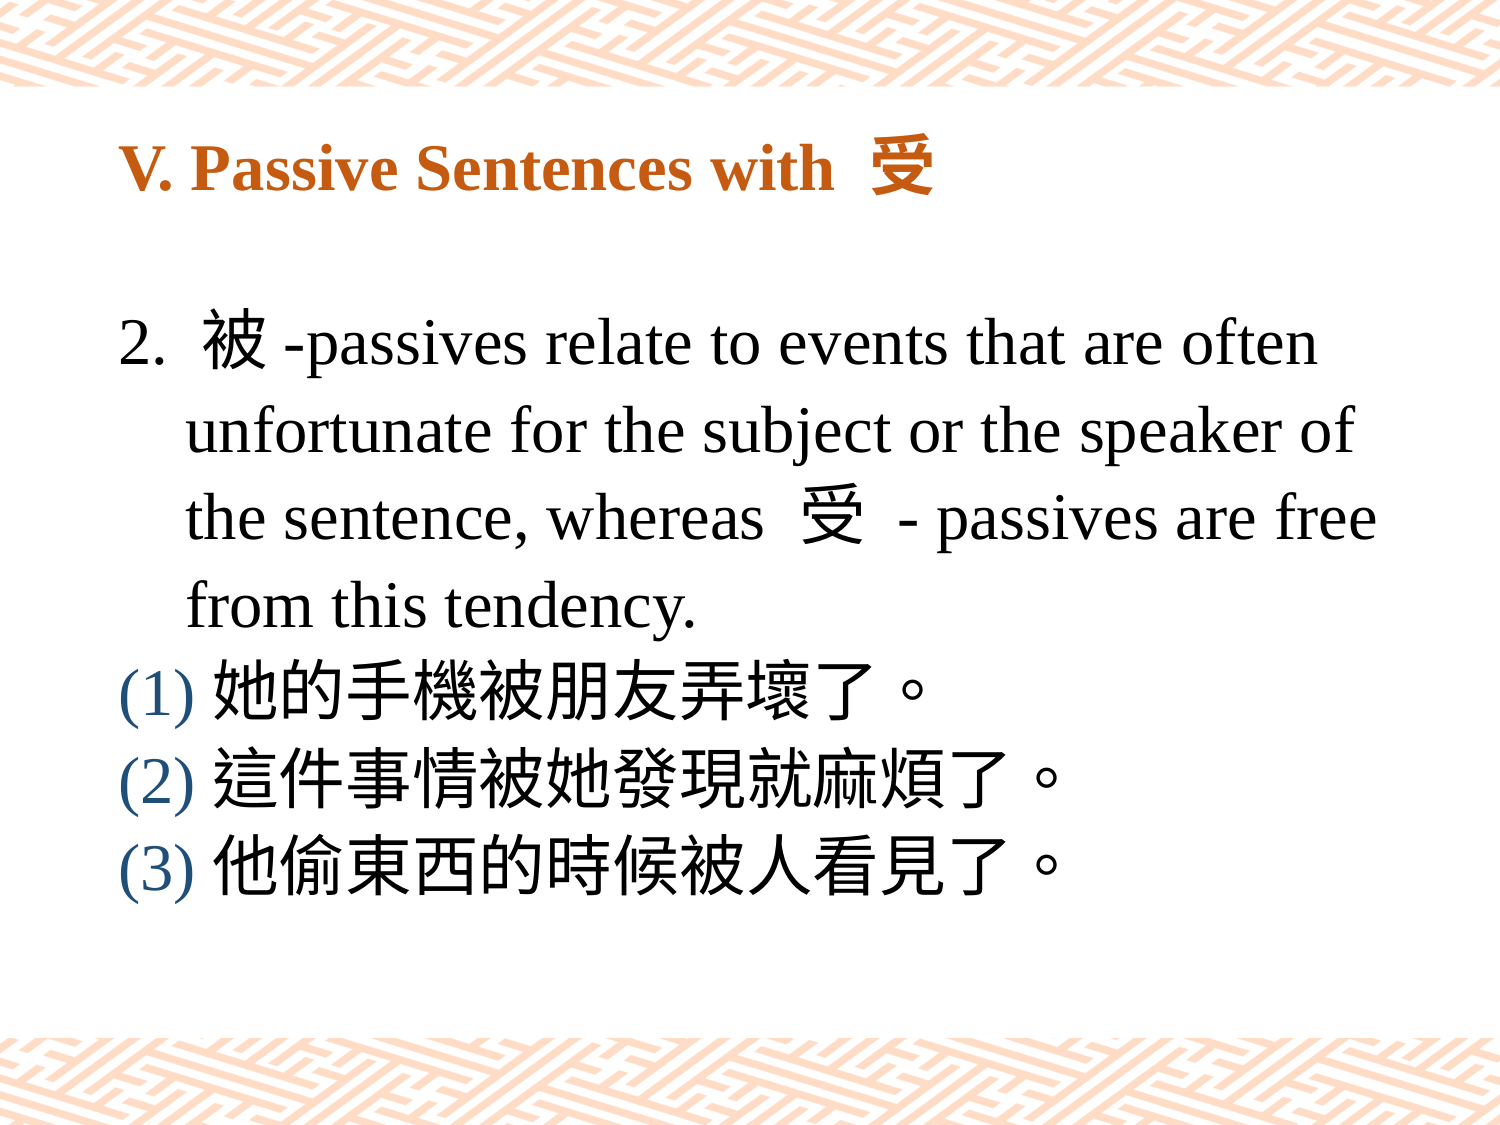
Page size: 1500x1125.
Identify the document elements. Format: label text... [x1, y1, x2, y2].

list 2. 被-passives relate to events that are often unfortunate for the subject or the speaker of the sentence, whereas 受 - passives are free from this tendency. (1)她的手機被朋友弄壞了。 (2)這件事情被她發現就麻煩了。 (3)他偷東西的時候被人看見了。 [103, 299, 1397, 1014]
title V. Passive Sentences with 受 [103, 59, 1397, 278]
picture [0, 0, 1500, 1125]
